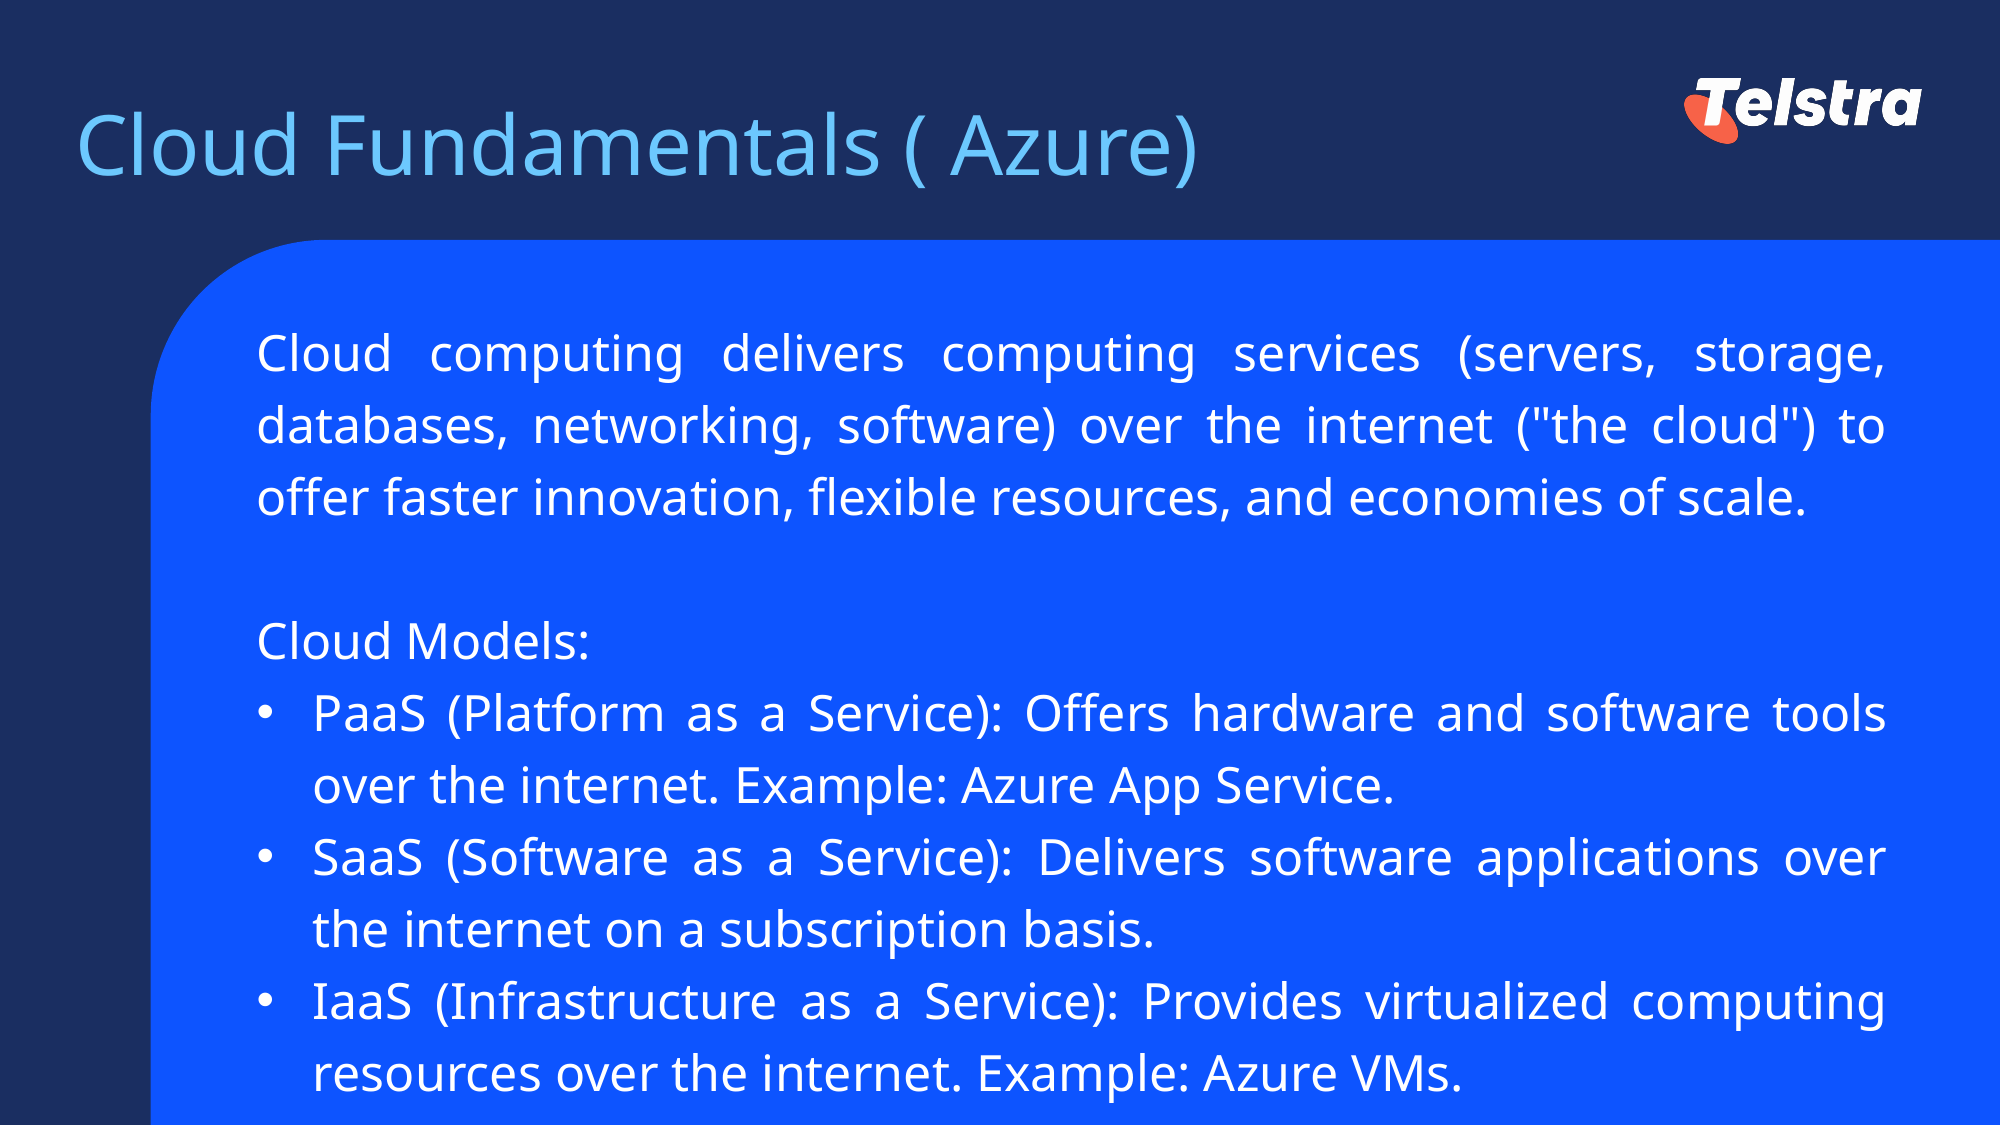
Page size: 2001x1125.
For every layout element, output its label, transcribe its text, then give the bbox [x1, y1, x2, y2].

title Cloud Fundamentals ( Azure) [75, 107, 1426, 196]
text_box Cloud computing delivers computing services (servers, storage, databases, networking, software) over the internet ("the cloud") to offer faster innovation, flexible resources, and economies of scale. Cloud Models: PaaS (Platform as a Service): Offers hardware and software tools over the internet. Example: Azure App Service. SaaS (Software as a Service): Delivers software applications over the internet on a subscription basis. IaaS (Infrastructure as a Service): Provides virtualized computing resources over the internet. Example: Azure VMs. [256, 309, 1889, 1102]
picture [1684, 78, 1922, 144]
